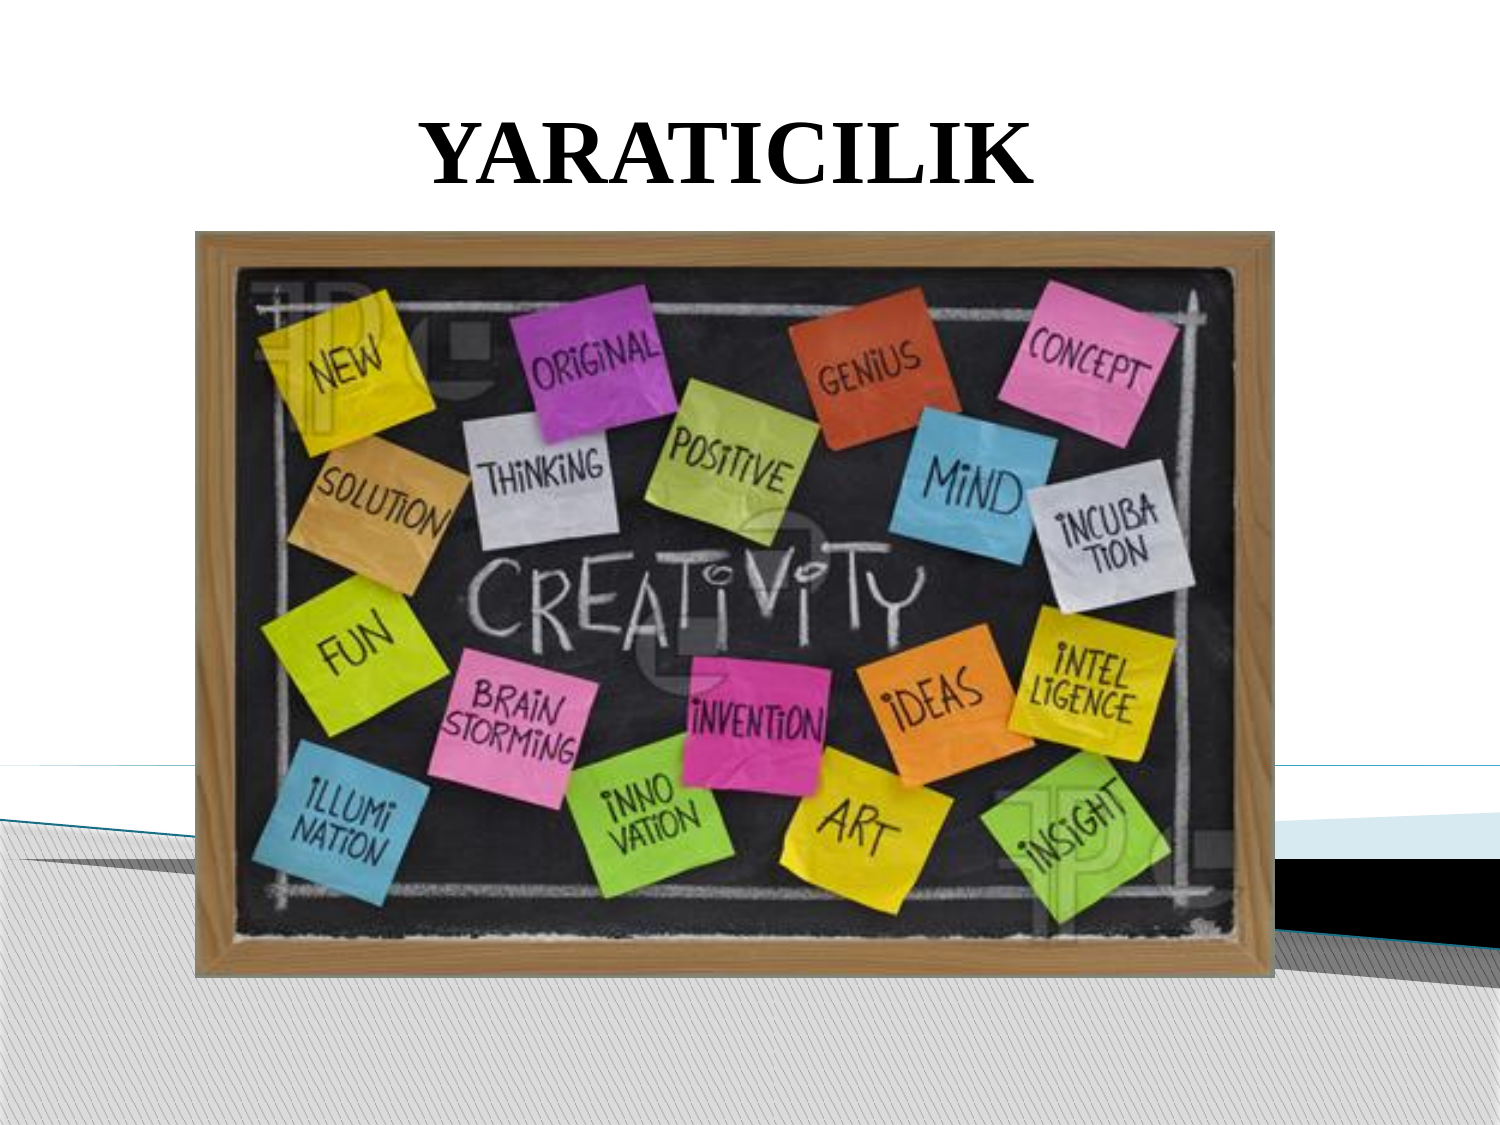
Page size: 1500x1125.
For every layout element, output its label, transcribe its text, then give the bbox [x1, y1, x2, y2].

picture [0, 231, 1500, 989]
title YARATICILIK [100, 19, 1376, 320]
